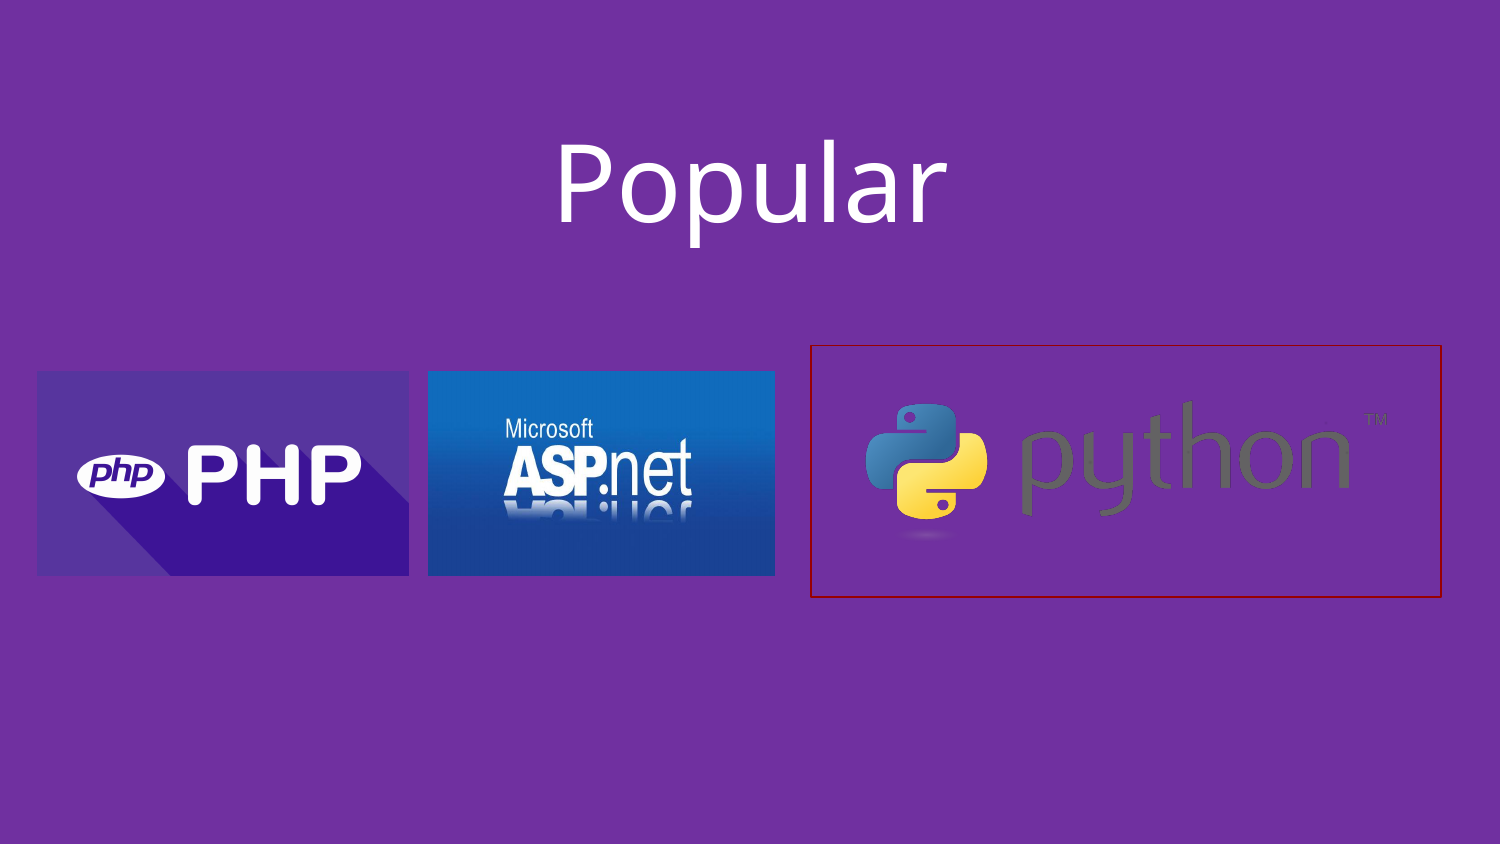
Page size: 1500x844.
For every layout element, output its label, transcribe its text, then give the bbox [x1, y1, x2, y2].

title Popular [51, 85, 1449, 259]
picture [37, 371, 409, 577]
picture [427, 371, 776, 577]
picture [811, 346, 1441, 597]
